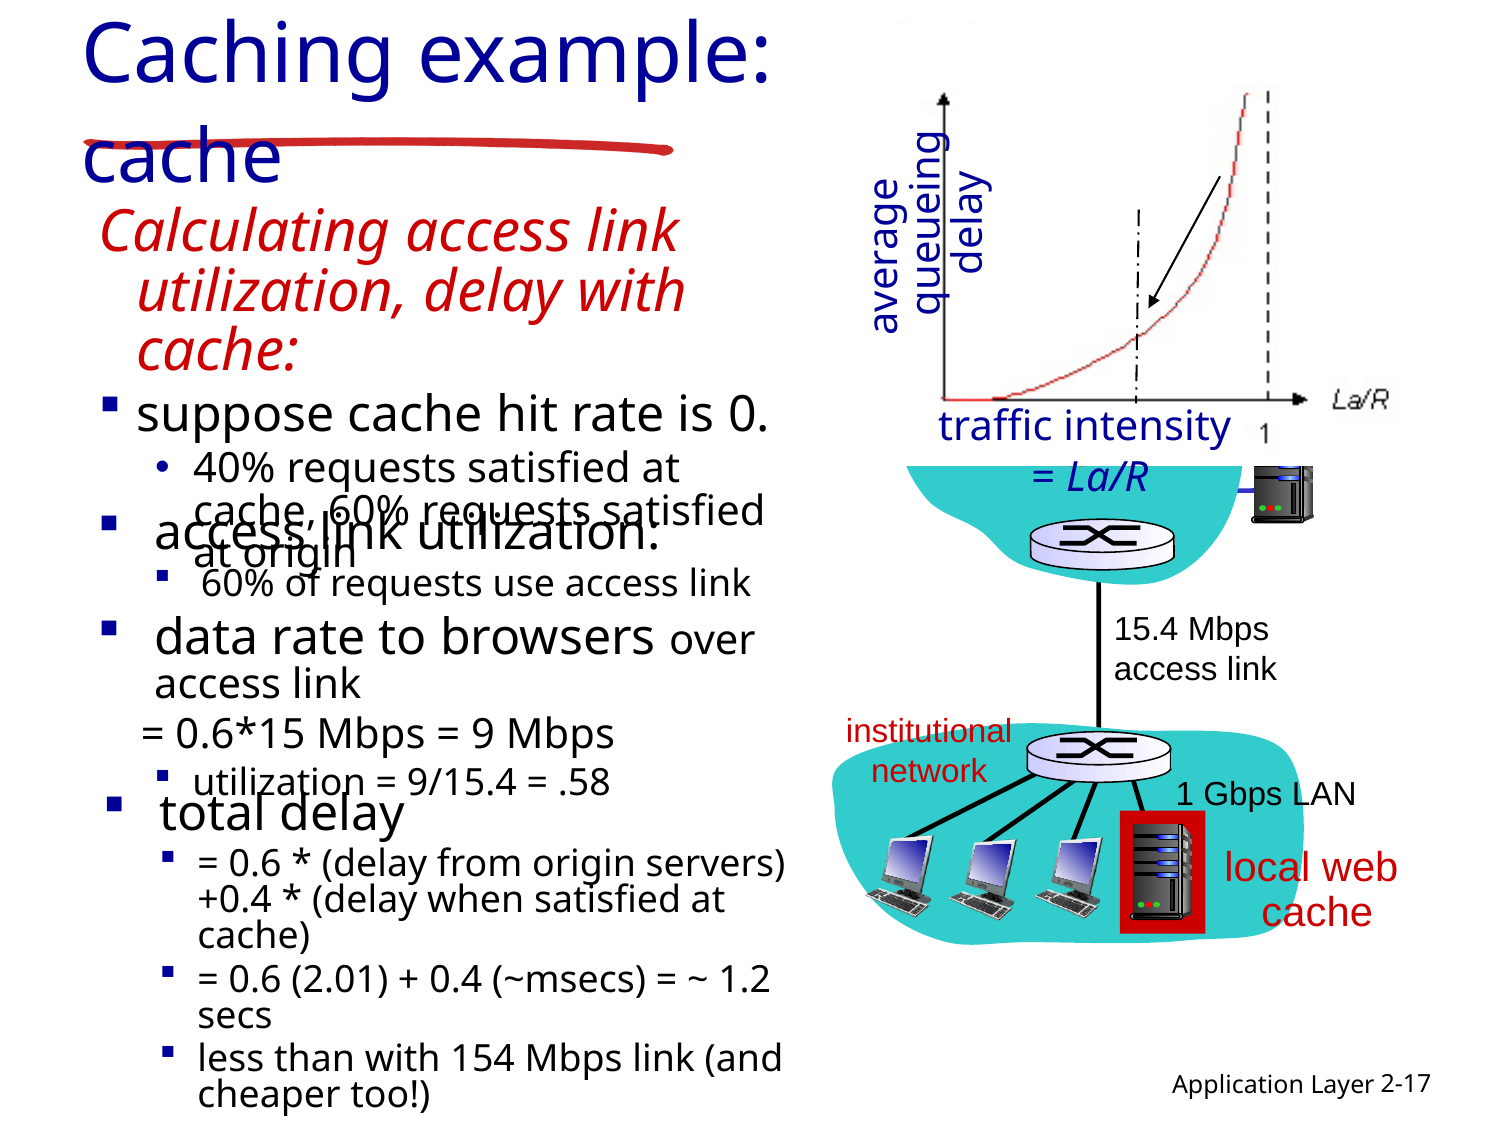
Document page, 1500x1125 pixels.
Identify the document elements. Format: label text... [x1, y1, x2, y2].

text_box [1251, 480, 1315, 523]
picture [79, 132, 681, 161]
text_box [768, 20, 1500, 474]
text_box access link utilization: 60% of requests use access link data rate to browsers over access link = 0.6*15 Mbps = 9 Mbps utilization = 9/15.4 = .58 [83, 501, 901, 760]
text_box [1018, 833, 1106, 926]
list Calculating access link utilization, delay with cache: suppose cache hit rate is 0.4 40% requests satisfied at cache, 60% requests satisfied at origin [83, 196, 816, 501]
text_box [932, 835, 1014, 927]
text_box institutional network [830, 702, 1028, 797]
text_box 15.4 Mbps access link [1099, 599, 1294, 695]
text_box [1148, 175, 1221, 309]
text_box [1135, 209, 1139, 404]
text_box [1030, 519, 1176, 570]
text_box [1028, 723, 1128, 730]
title Caching example: install local cache [66, 44, 763, 154]
text_box [1171, 730, 1294, 764]
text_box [1119, 810, 1426, 944]
text_box [1072, 578, 1170, 585]
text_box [848, 831, 936, 924]
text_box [1026, 731, 1172, 783]
footer Application Layer [914, 1060, 1391, 1109]
text_box [833, 790, 1160, 945]
text_box [913, 480, 1241, 574]
slide_number 2-17 [1365, 1059, 1477, 1106]
text_box total delay = 0.6 * (delay from origin servers) +0.4 * (delay when satisfied at cache) = 0.6 (2.01) + 0.4 (~msecs) = ~ 1.2 secs less than with 154 Mbps link (and cheaper too!) [88, 782, 834, 1028]
text_box 1 Gbps LAN [1160, 764, 1372, 809]
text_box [1130, 824, 1193, 920]
